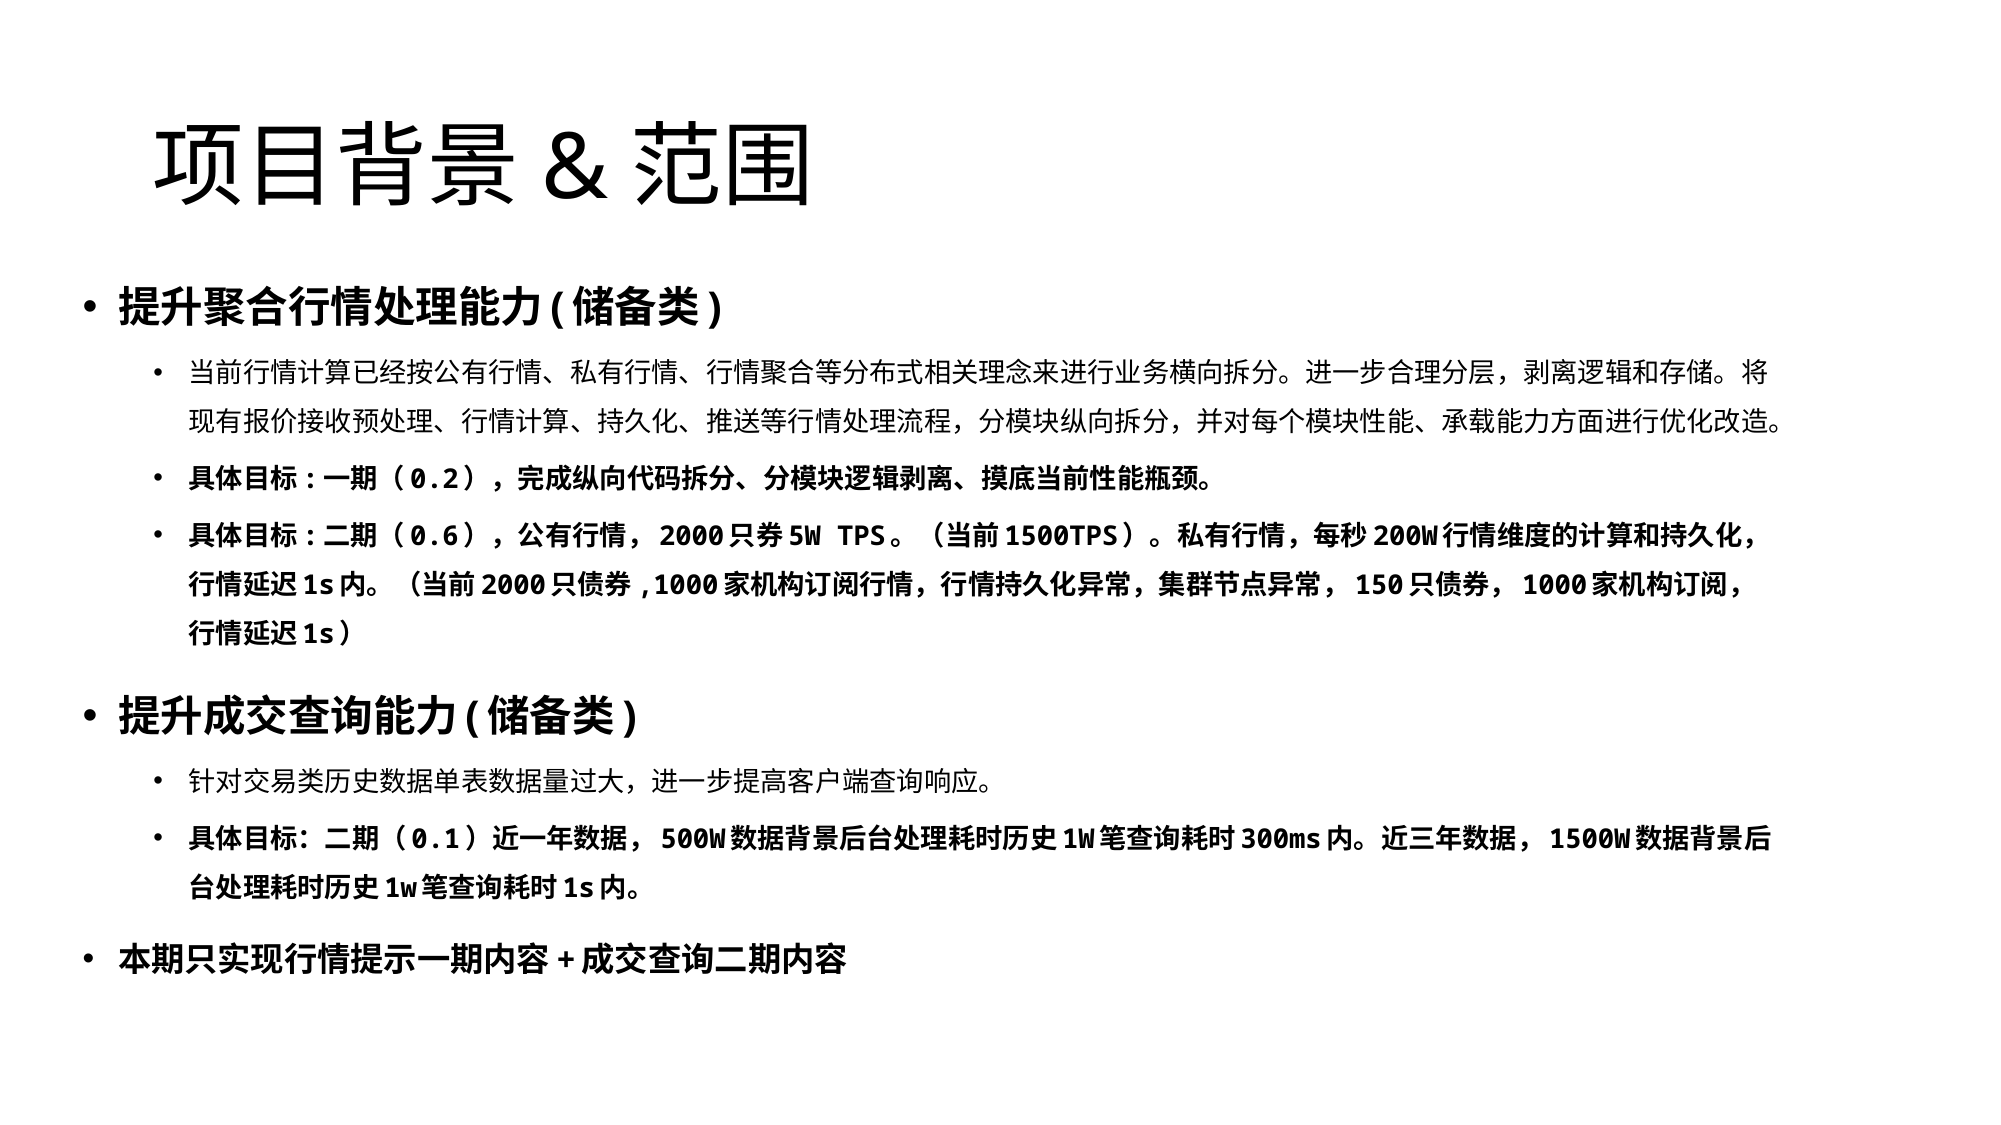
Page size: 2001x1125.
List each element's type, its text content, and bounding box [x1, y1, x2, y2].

list 提升聚合行情处理能力(储备类) 当前行情计算已经按公有行情、私有行情、行情聚合等分布式相关理念来进行业务横向拆分。进一步合理分层，剥离逻辑和存储。将现有报价接收预处理、行情计算、持久化、推送等行情处理流程，分模块纵向拆分，并对每个模块性能、承载能力方面进行优化改造。 具体目标:一期（0.2），完成纵向代码拆分、分模块逻辑剥离、摸底当前性能瓶颈。 具体目标:二期（0.6），公有行情，2000只券5W TPS。（当前1500TPS）。私有行情，每秒200W行情维度的计算和持久化，行情延迟1s内。（当前2000只债券,1000家机构订阅行情，行情持久化异常，集群节点异常，150只债券，1000家机构订阅，行情延迟1s） 提升成交查询能力(储备类) 针对交易类历史数据单表数据量过大，进一步提高客户端查询响应。 具体目标：二期（0.1）近一年数据，500W数据背景后台处理耗时历史1W笔查询耗时300ms内。近三年数据，1500W数据背景后台处理耗时历史1w笔查询耗时1s内。 本期只实现行情提示一期内容+成交查询二期内容 [67, 247, 1793, 1014]
title 项目背景&范围 [137, 59, 1863, 278]
